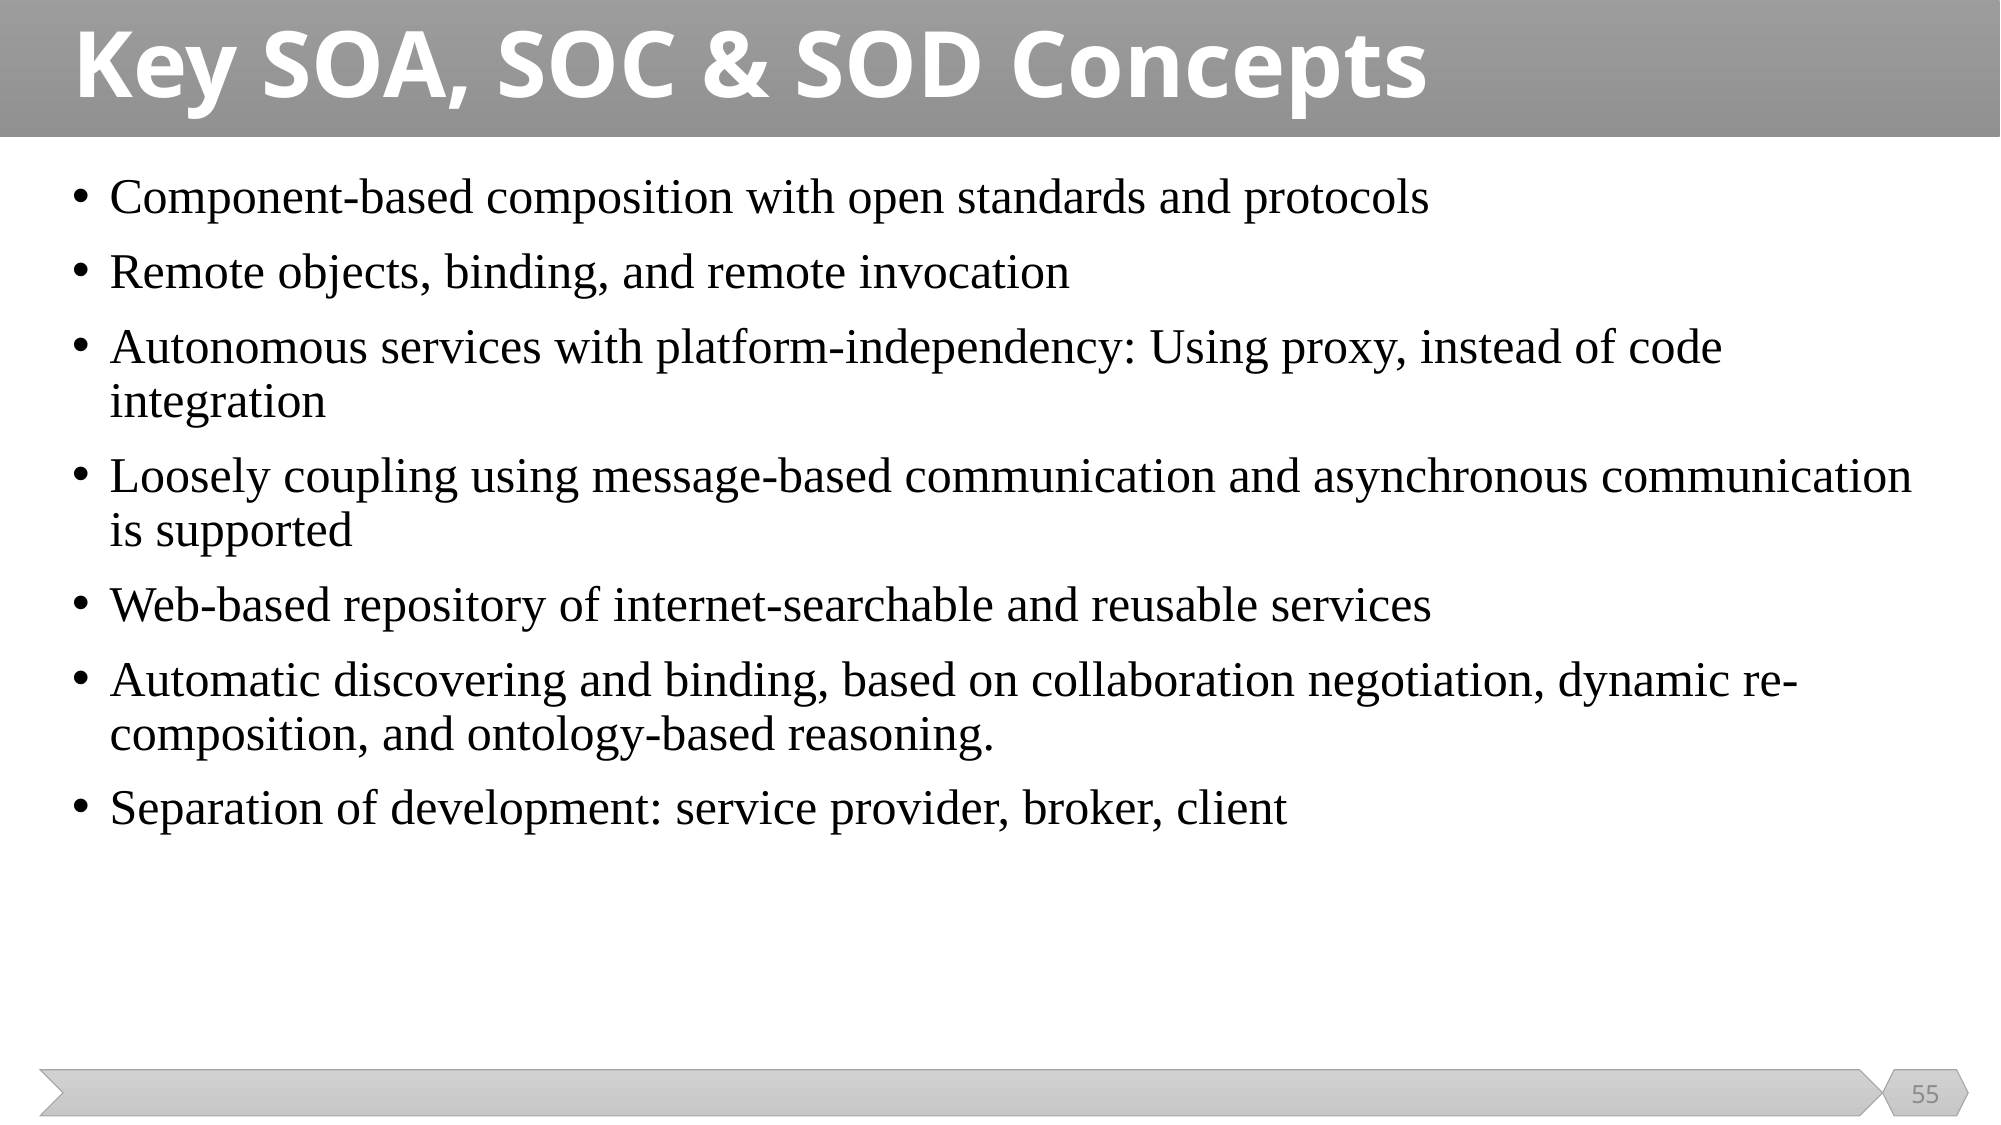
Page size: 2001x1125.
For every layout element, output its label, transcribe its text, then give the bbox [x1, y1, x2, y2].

list Component-based composition with open standards and protocols Remote objects, binding, and remote invocation Autonomous services with platform-independency: Using proxy, instead of code integration Loosely coupling using message-based communication and asynchronous communication is supported Web-based repository of internet-searchable and reusable services Automatic discovering and binding, based on collaboration negotiation, dynamic re-composition, and ontology-based reasoning. Separation of development: service provider, broker, client [56, 163, 1969, 844]
title Key SOA, SOC & SOD Concepts [56, 0, 1969, 137]
slide_number 55 [1882, 1065, 1969, 1125]
